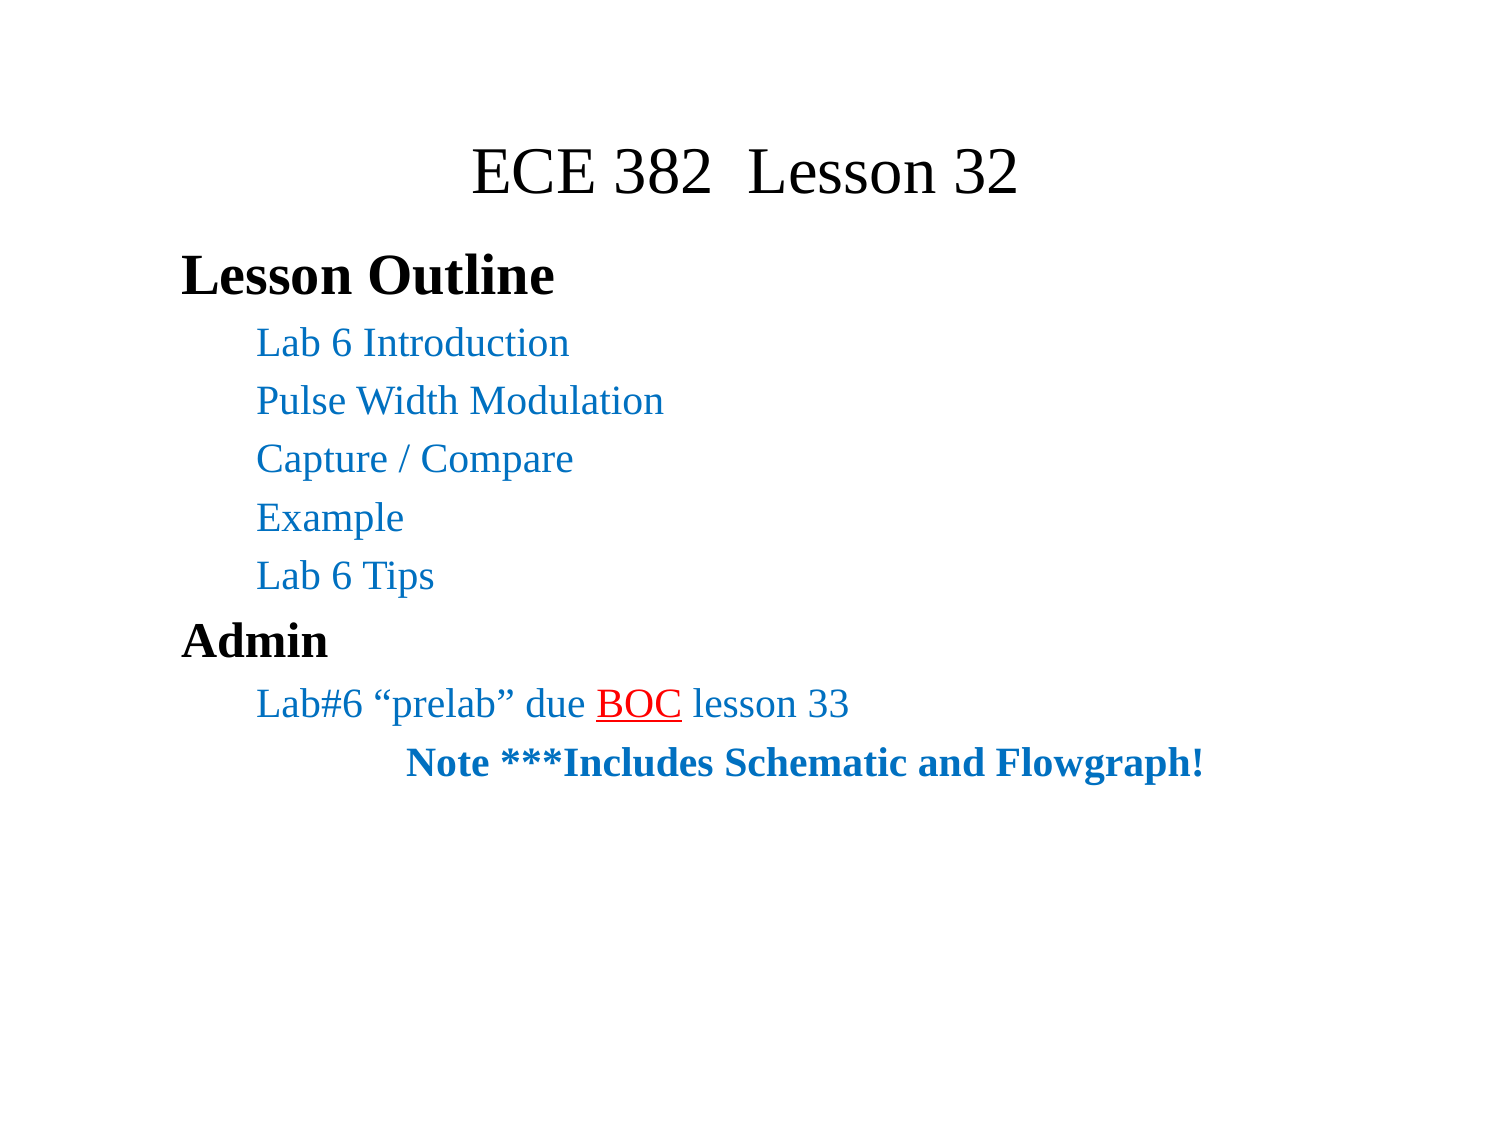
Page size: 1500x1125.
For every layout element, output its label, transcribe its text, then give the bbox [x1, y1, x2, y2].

title ECE 382 Lesson 32 [108, 46, 1384, 289]
subtitle Lesson Outline Lab 6 Introduction Pulse Width Modulation Capture / Compare Example Lab 6 Tips Admin Lab#6 “prelab” due BOC lesson 33 Note ***Includes Schematic and Flowgraph! [165, 228, 1259, 1010]
